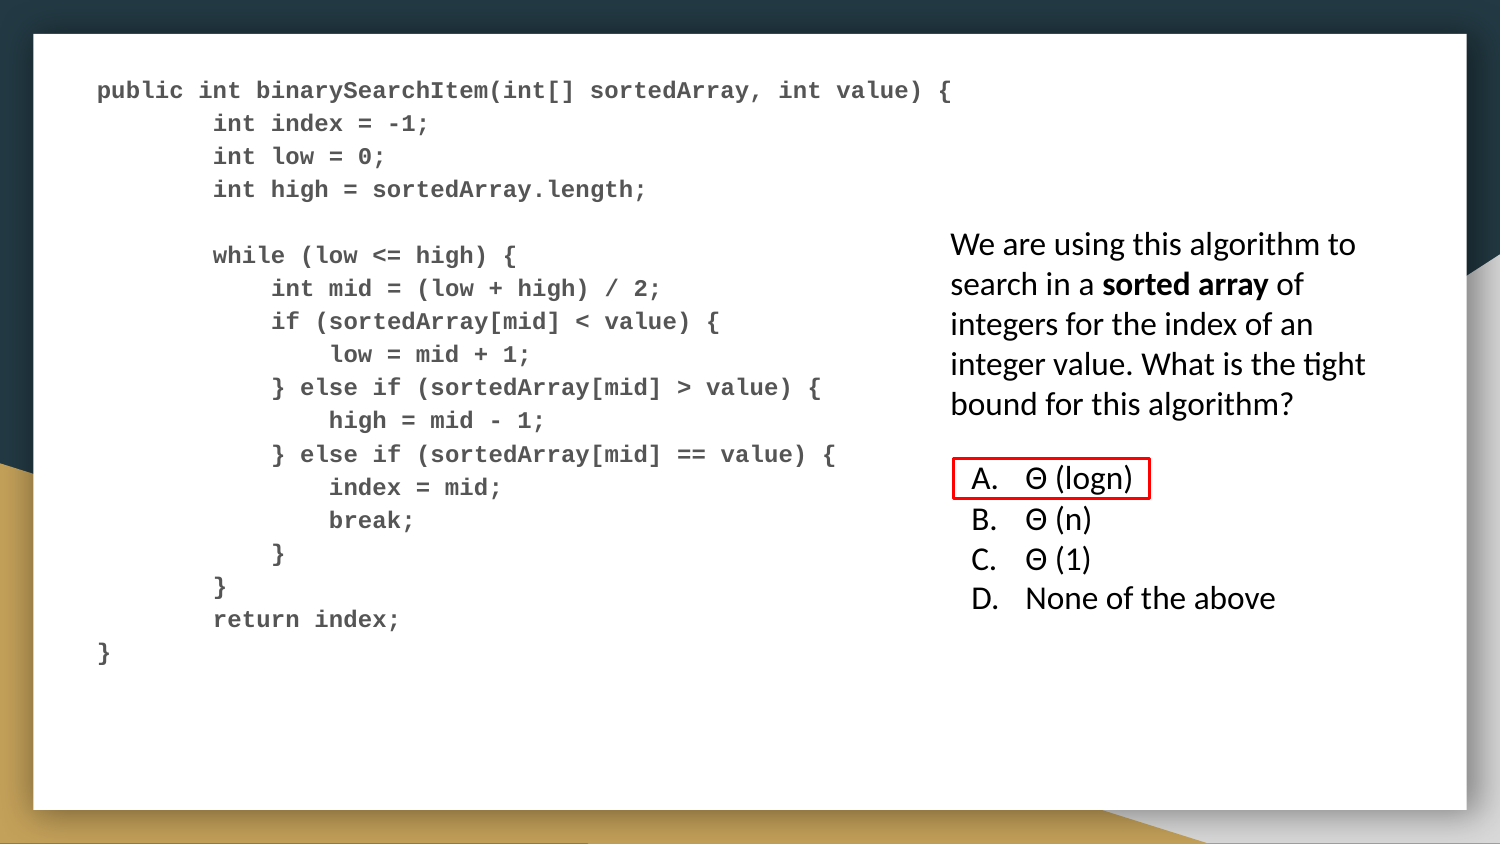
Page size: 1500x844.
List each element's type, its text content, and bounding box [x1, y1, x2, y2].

list public int binarySearchItem(int[] sortedArray, int value) { int index = -1; int low = 0; int high = sortedArray.length; while (low <= high) { int mid = (low + high) / 2; if (sortedArray[mid] < value) { low = mid + 1; } else if (sortedArray[mid] > value) { high = mid - 1; } else if (sortedArray[mid] == value) { index = mid; break; } } return index; } [56, 54, 1001, 666]
text_box [953, 458, 1150, 499]
text_box We are using this algorithm to search in a sorted array of integers for the index of an integer value. What is the tight bound for this algorithm? Θ (logn) Θ (n) Θ (1) None of the above [935, 207, 1409, 632]
